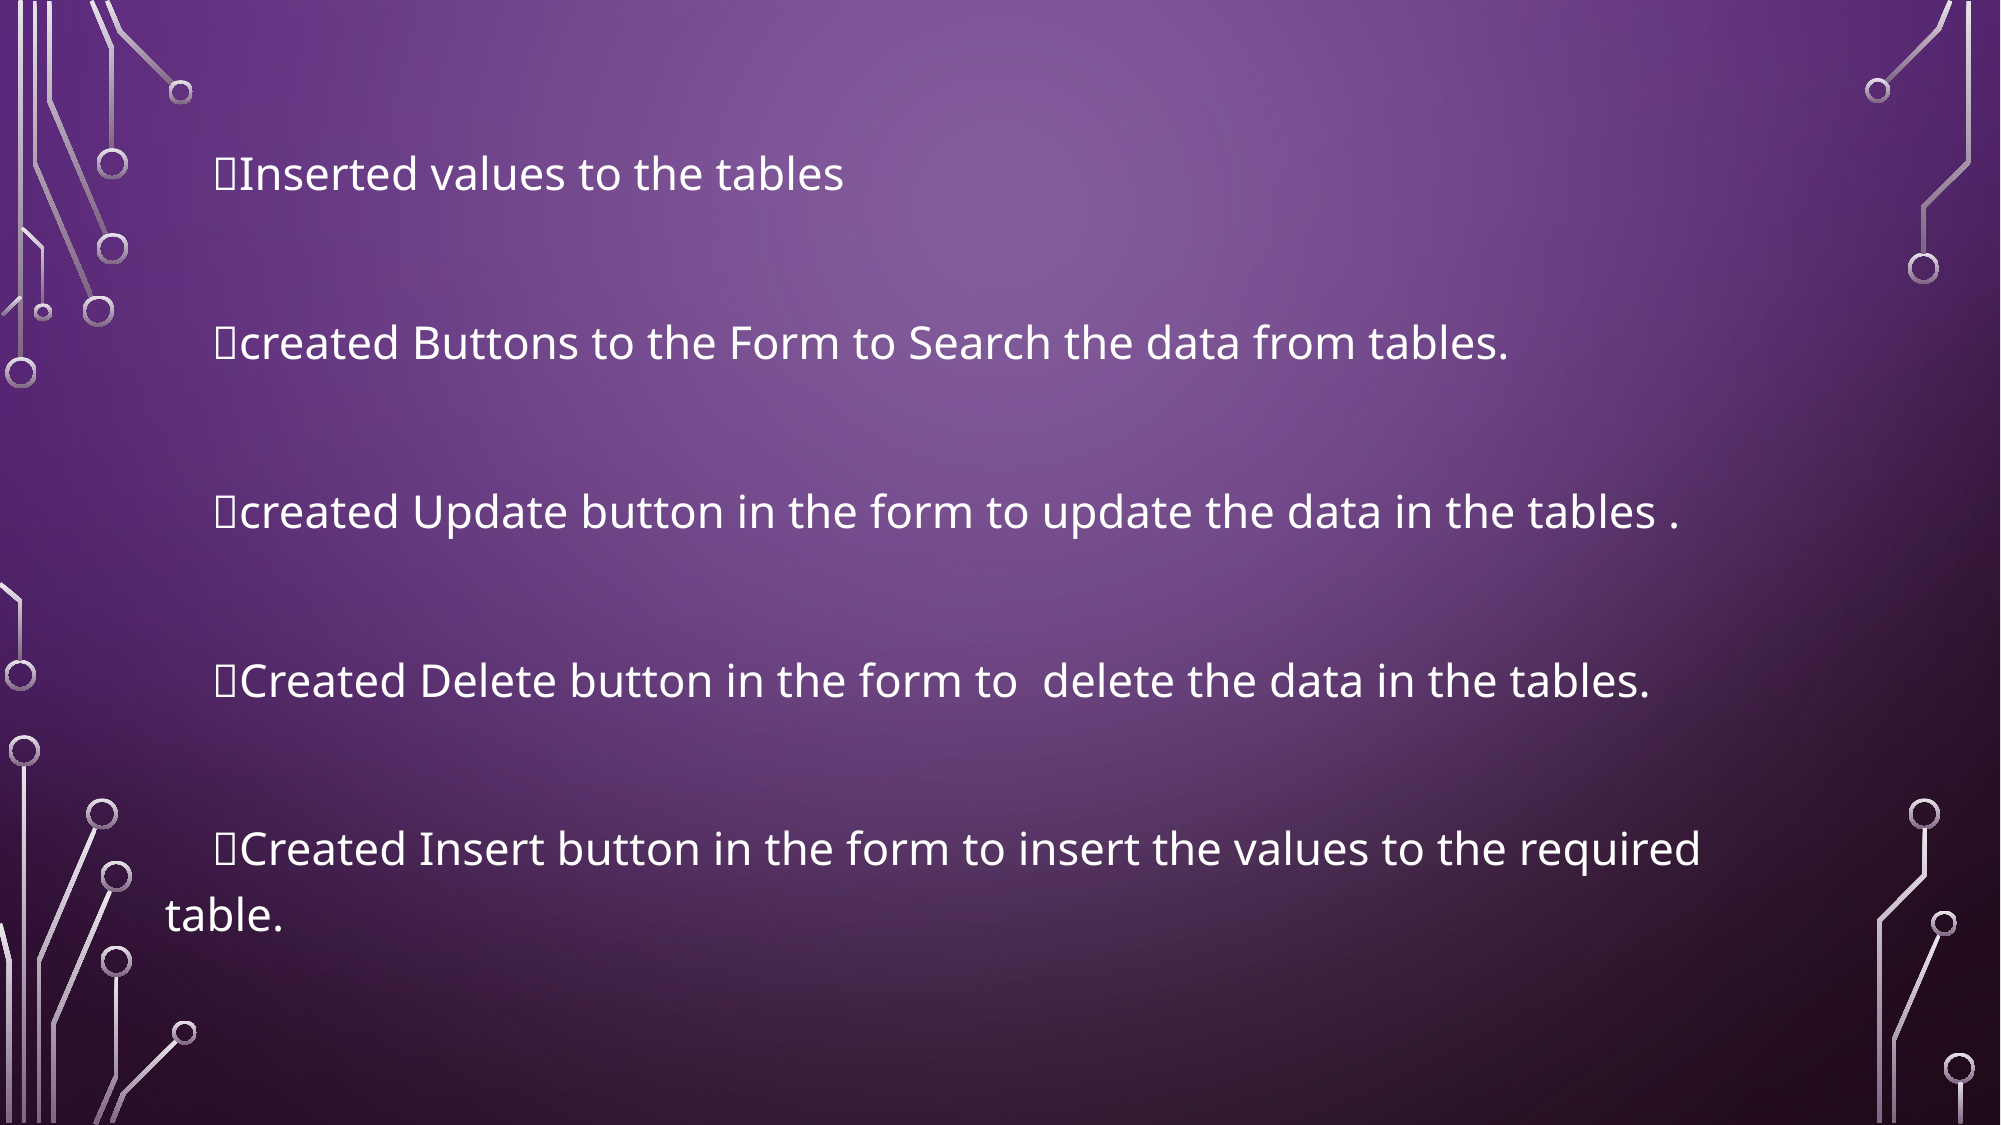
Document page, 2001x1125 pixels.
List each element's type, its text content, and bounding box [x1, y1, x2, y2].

list Inserted values to the tables created Buttons to the Form to Search the data from tables. created Update button in the form to update the data in the tables . Created Delete button in the form to delete the data in the tables. Created Insert button in the form to insert the values to the required table. [149, 126, 1849, 950]
